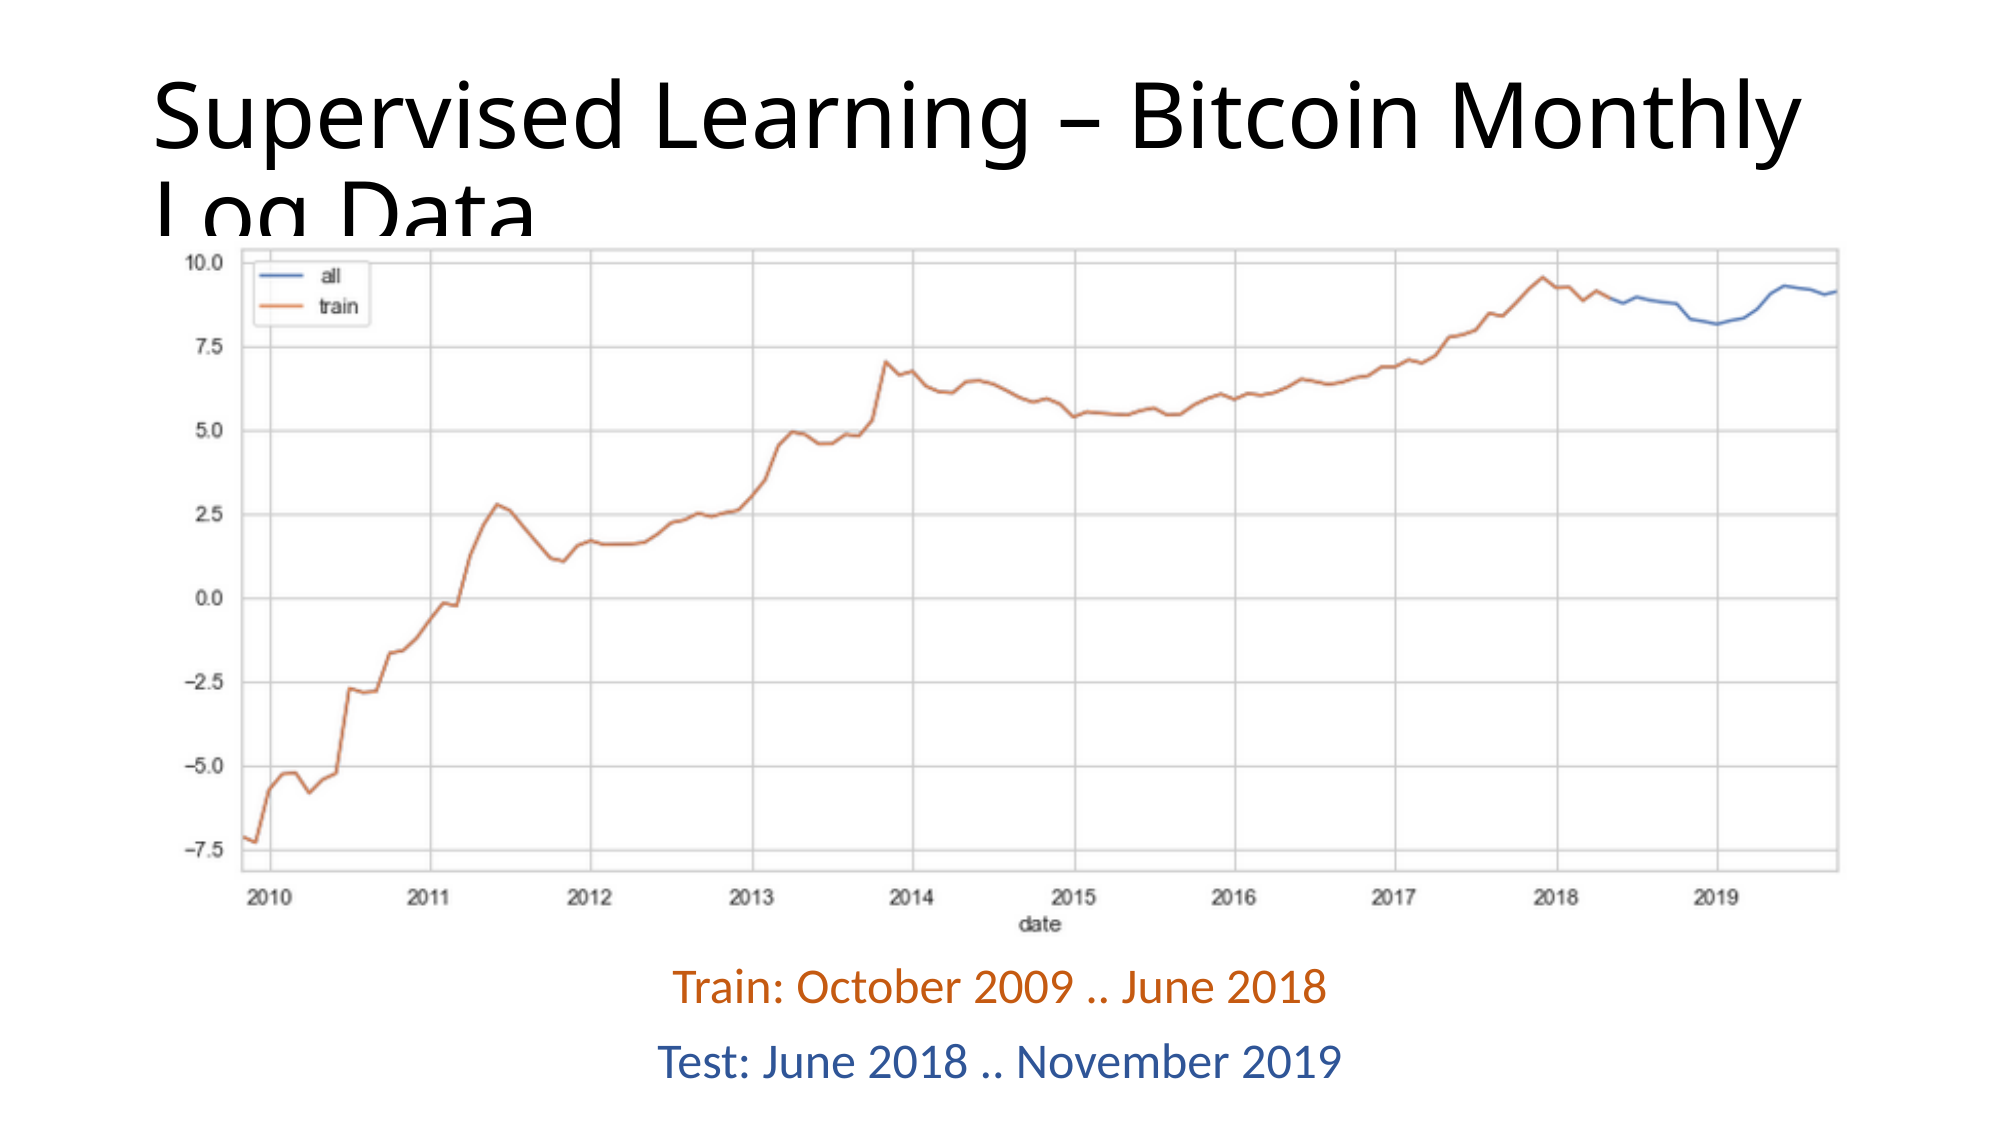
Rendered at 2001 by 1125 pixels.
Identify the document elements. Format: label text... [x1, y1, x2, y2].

title Supervised Learning – Bitcoin Monthly Log Data [137, 59, 1953, 278]
picture [155, 236, 1863, 953]
list Train: October 2009 .. June 2018 Test: June 2018 .. November 2019 [531, 953, 1469, 1098]
